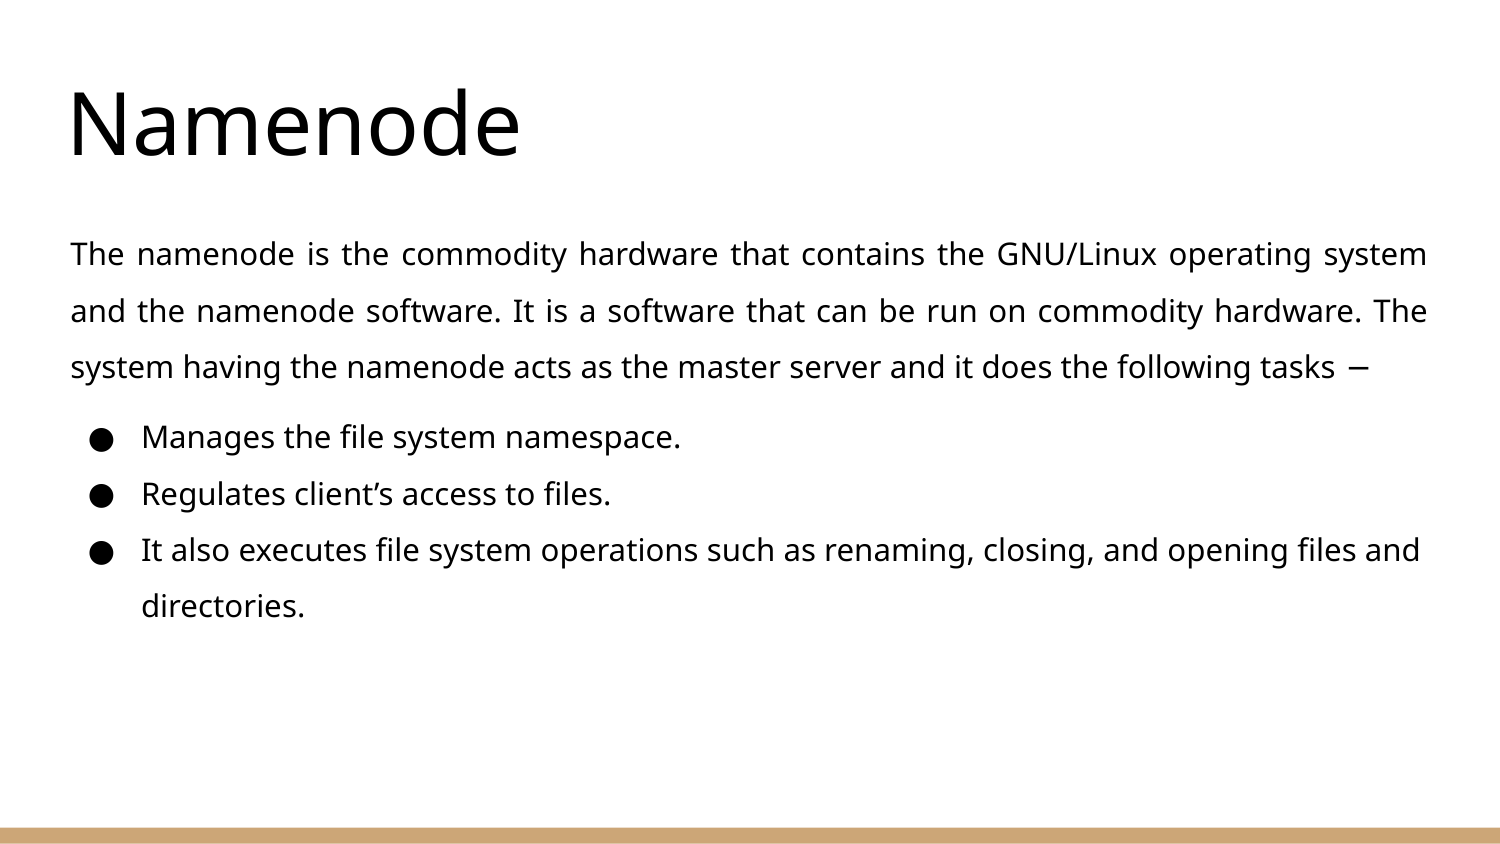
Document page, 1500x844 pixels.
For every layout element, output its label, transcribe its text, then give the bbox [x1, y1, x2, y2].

title Namenode [51, 51, 1449, 189]
list The namenode is the commodity hardware that contains the GNU/Linux operating system and the namenode software. It is a software that can be run on commodity hardware. The system having the namenode acts as the master server and it does the following tasks − Manages the file system namespace. Regulates client’s access to files. It also executes file system operations such as renaming, closing, and opening files and directories. [51, 200, 1449, 752]
